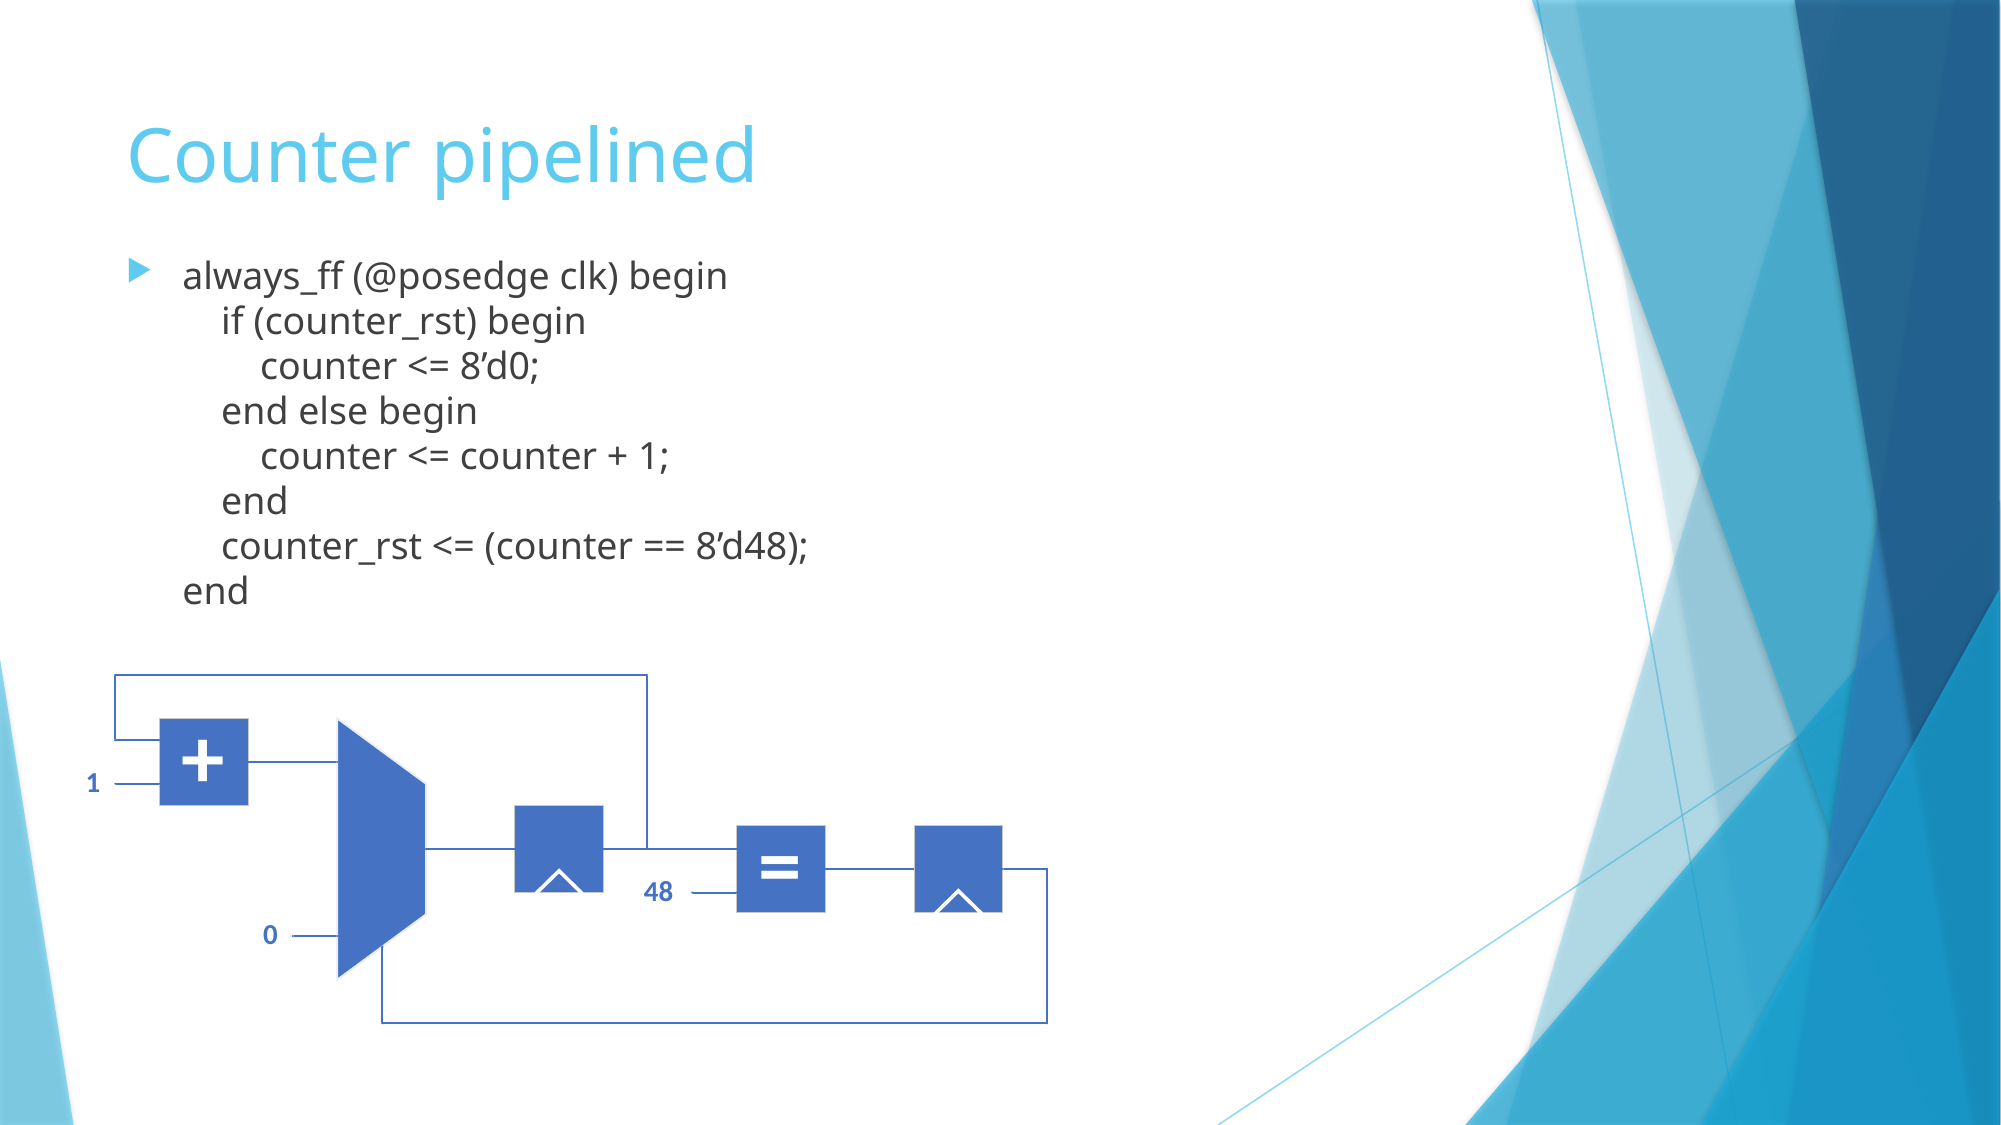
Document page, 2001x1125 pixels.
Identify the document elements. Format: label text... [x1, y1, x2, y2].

list always_ff (@posedge clk) begin if (counter_rst) begin counter <= 8’d0; end else begin counter <= counter + 1; end counter_rst <= (counter == 8’d48); end [111, 244, 1522, 882]
title Counter pipelined [111, 99, 1522, 217]
picture [67, 670, 1049, 1026]
